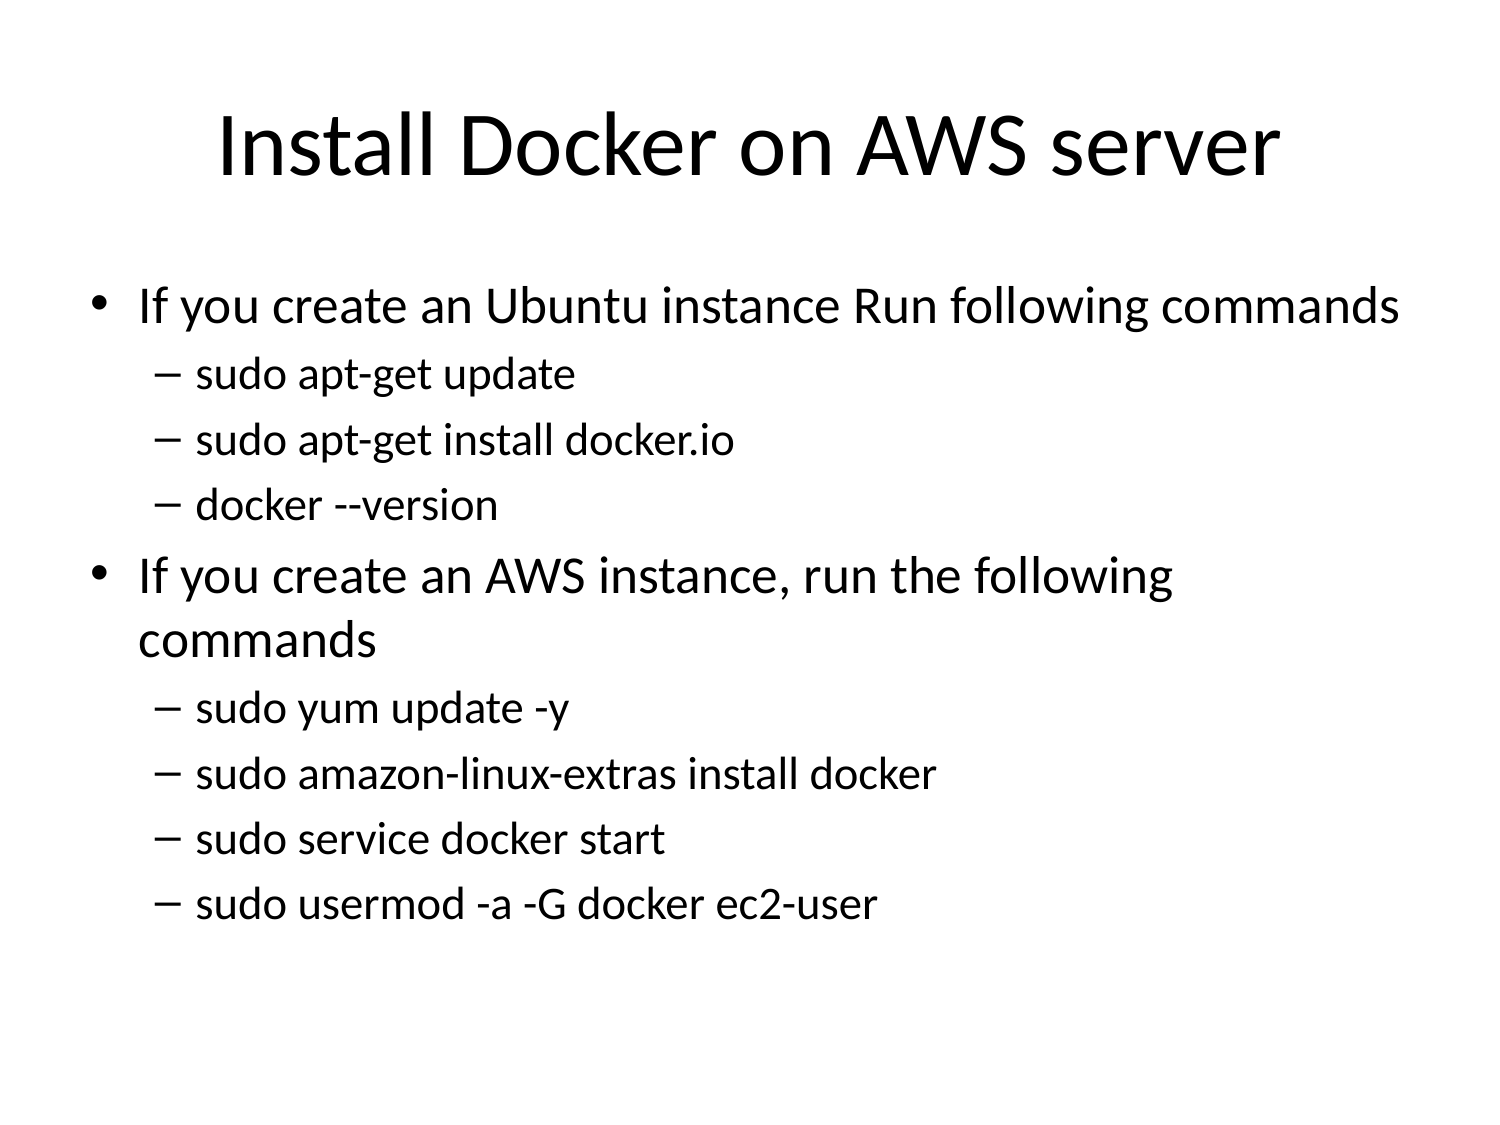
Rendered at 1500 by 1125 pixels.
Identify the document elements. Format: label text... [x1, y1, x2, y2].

title Install Docker on AWS server [75, 45, 1425, 233]
list If you create an Ubuntu instance Run following commands sudo apt-get update sudo apt-get install docker.io docker --version If you create an AWS instance, run the following commands sudo yum update -y sudo amazon-linux-extras install docker sudo service docker start sudo usermod -a -G docker ec2-user [75, 262, 1425, 1005]
